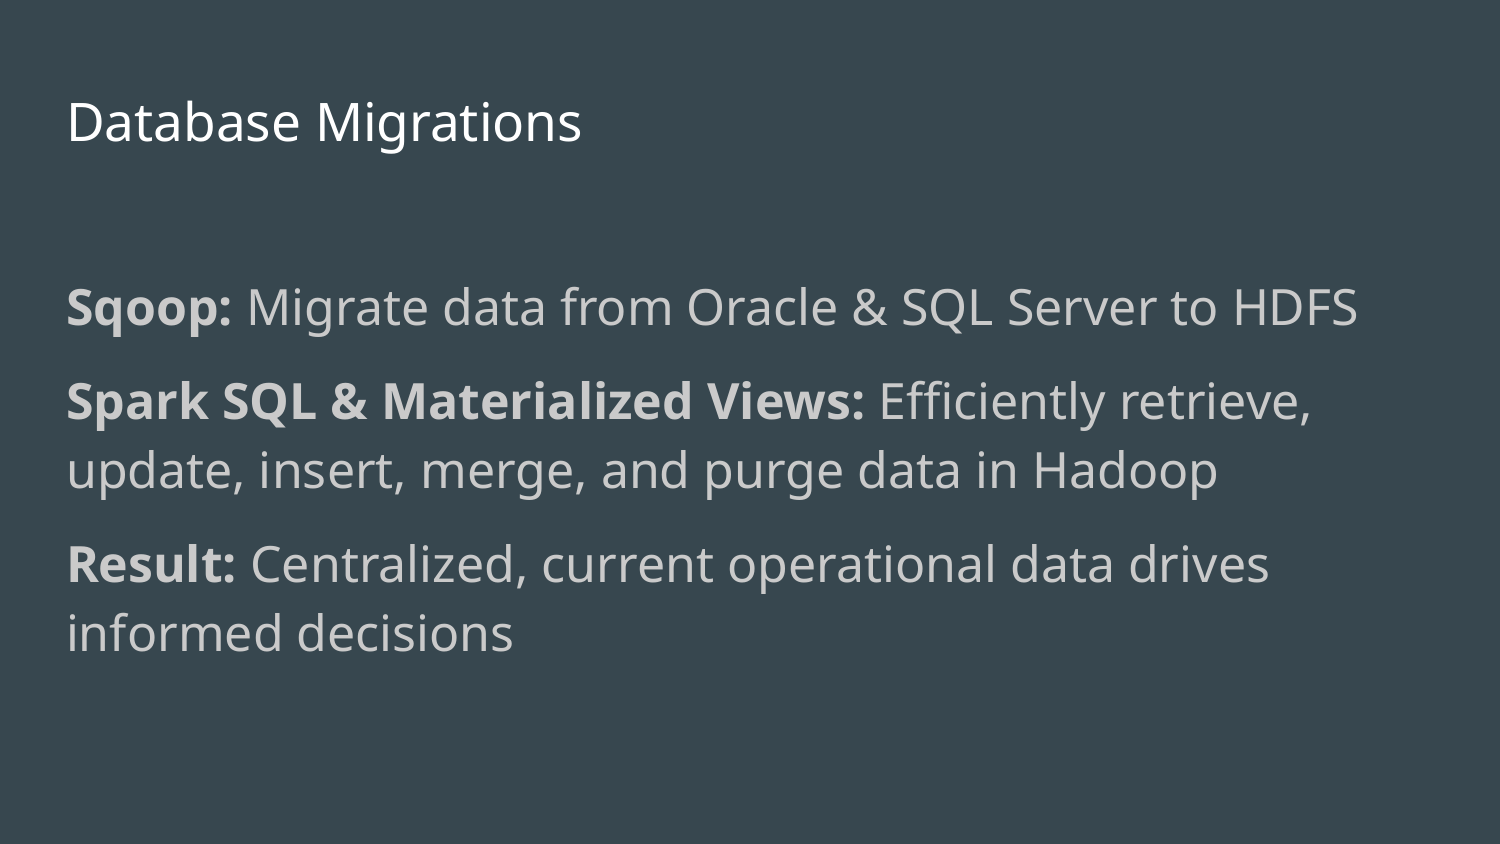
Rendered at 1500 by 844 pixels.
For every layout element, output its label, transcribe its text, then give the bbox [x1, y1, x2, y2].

title Database Migrations [51, 72, 1449, 167]
list Sqoop: Migrate data from Oracle & SQL Server to HDFS Spark SQL & Materialized Views: Efficiently retrieve, update, insert, merge, and purge data in Hadoop Result: Centralized, current operational data drives informed decisions [51, 251, 1449, 812]
